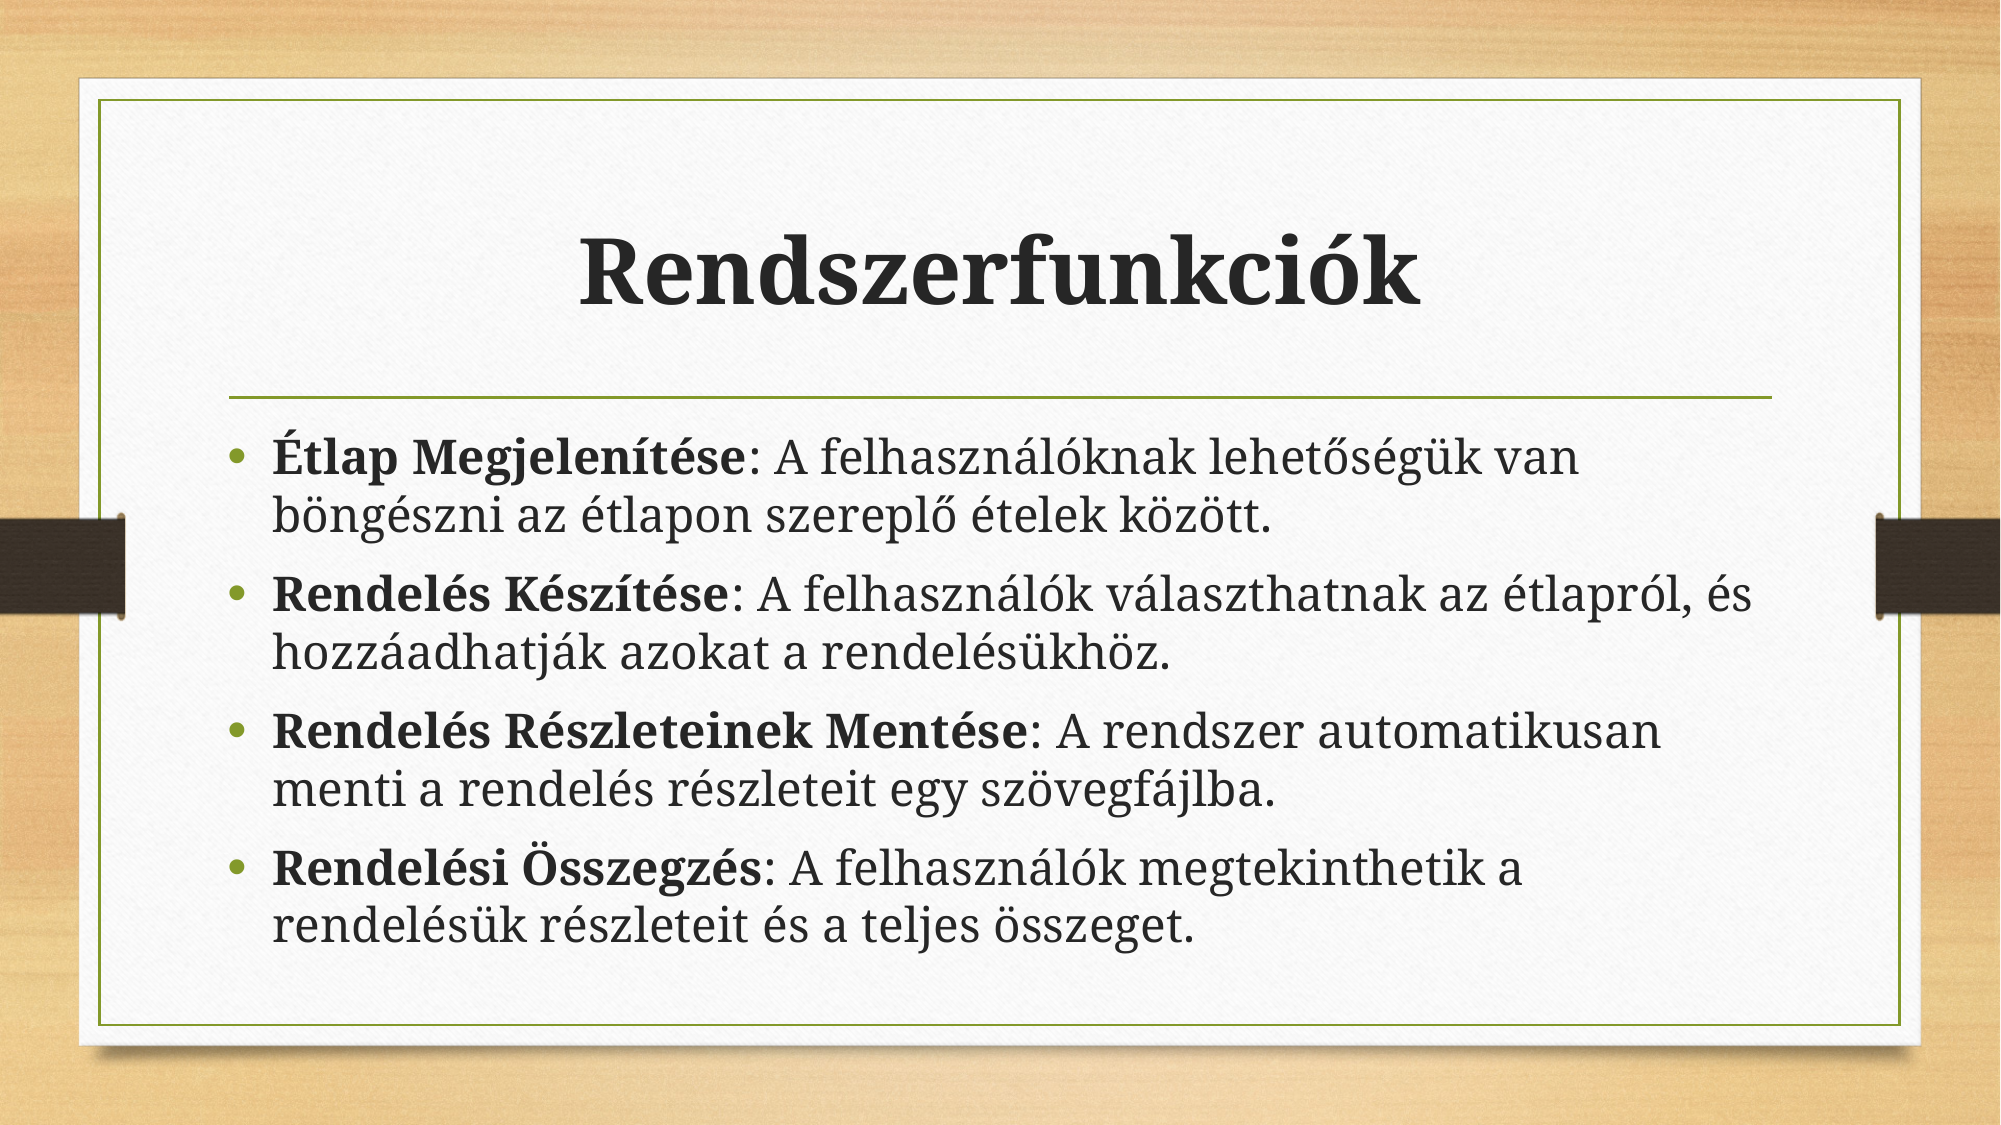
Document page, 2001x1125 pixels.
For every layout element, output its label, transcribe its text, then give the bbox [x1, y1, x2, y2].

picture [0, 0, 2001, 1125]
list Étlap Megjelenítése: A felhasználóknak lehetőségük van böngészni az étlapon szereplő ételek között. Rendelés Készítése: A felhasználók választhatnak az étlapról, és hozzáadhatják azokat a rendelésükhöz. Rendelés Részleteinek Mentése: A rendszer automatikusan menti a rendelés részleteit egy szövegfájlba. Rendelési Összegzés: A felhasználók megtekinthetik a rendelésük részleteit és a teljes összeget. [212, 419, 1788, 964]
title Rendszerfunkciók [212, 161, 1788, 375]
